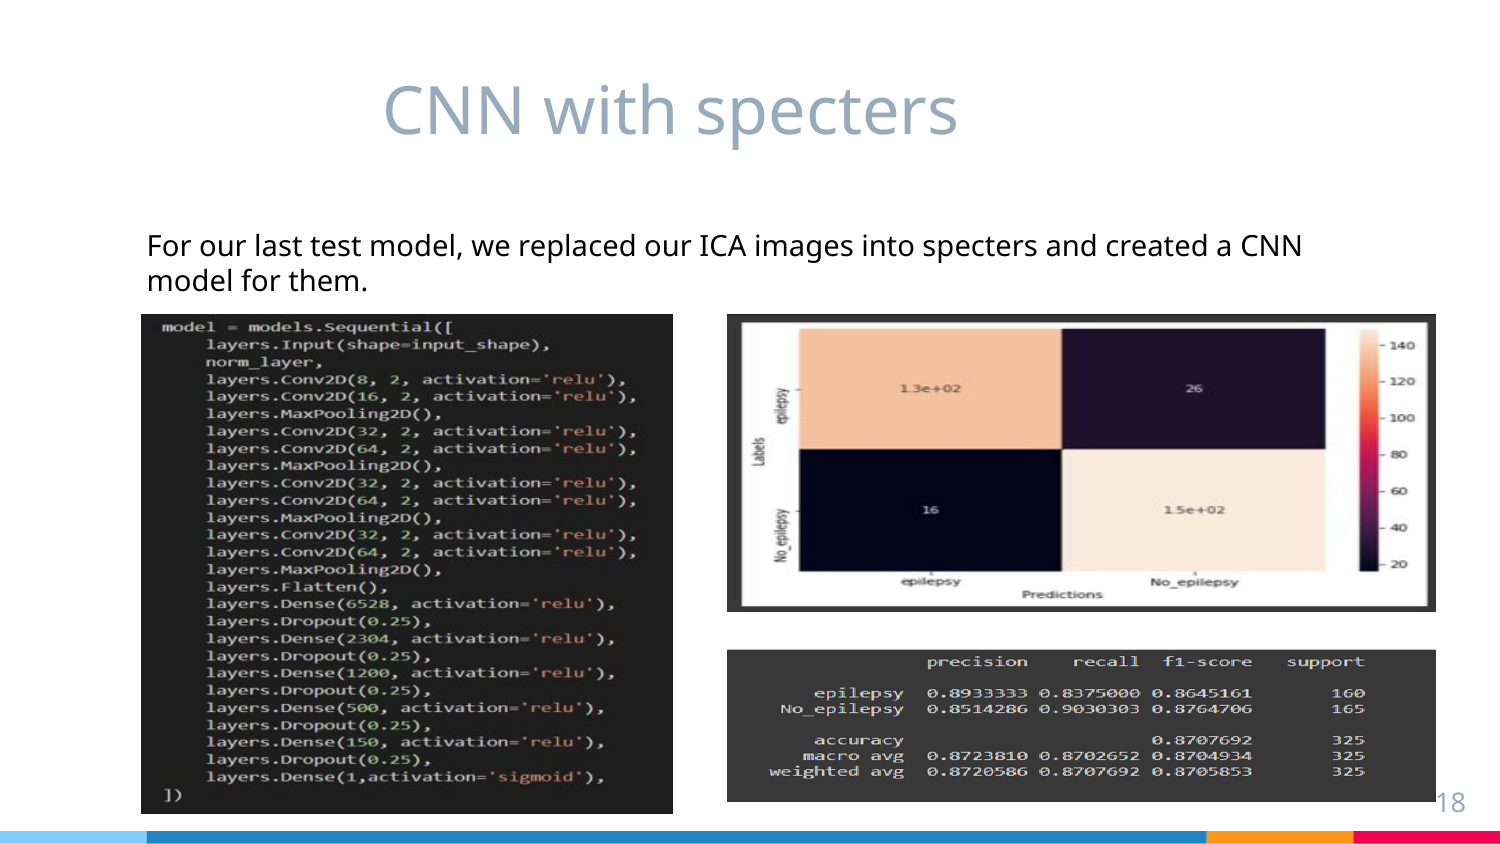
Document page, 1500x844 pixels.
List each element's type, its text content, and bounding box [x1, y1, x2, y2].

title CNN with specters [141, 21, 1202, 163]
picture [726, 314, 1436, 803]
slide_number ‹#› [1391, 770, 1482, 822]
text_box For our last test model, we replaced our ICA images into specters and created a CNN model for them. [131, 212, 1323, 313]
picture [141, 314, 673, 814]
